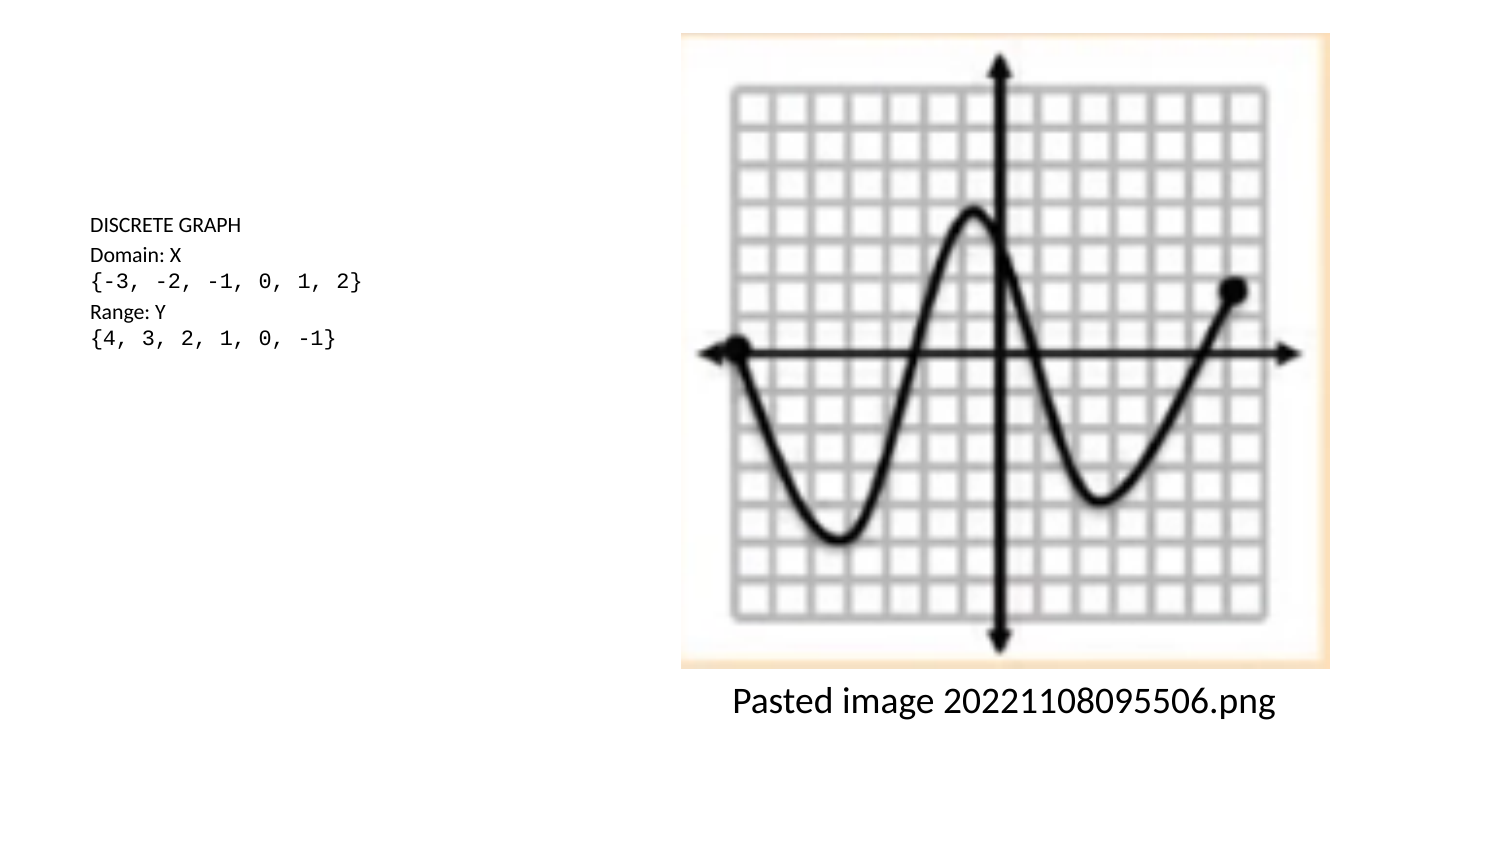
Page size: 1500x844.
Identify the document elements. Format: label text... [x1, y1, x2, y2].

text_box Pasted image 20221108095506.png [585, 668, 1423, 753]
list DISCRETE GRAPH Domain: X {-3, -2, -1, 0, 1, 2} Range: Y {4, 3, 2, 1, 0, -1} [75, 176, 569, 754]
picture [680, 32, 1330, 669]
